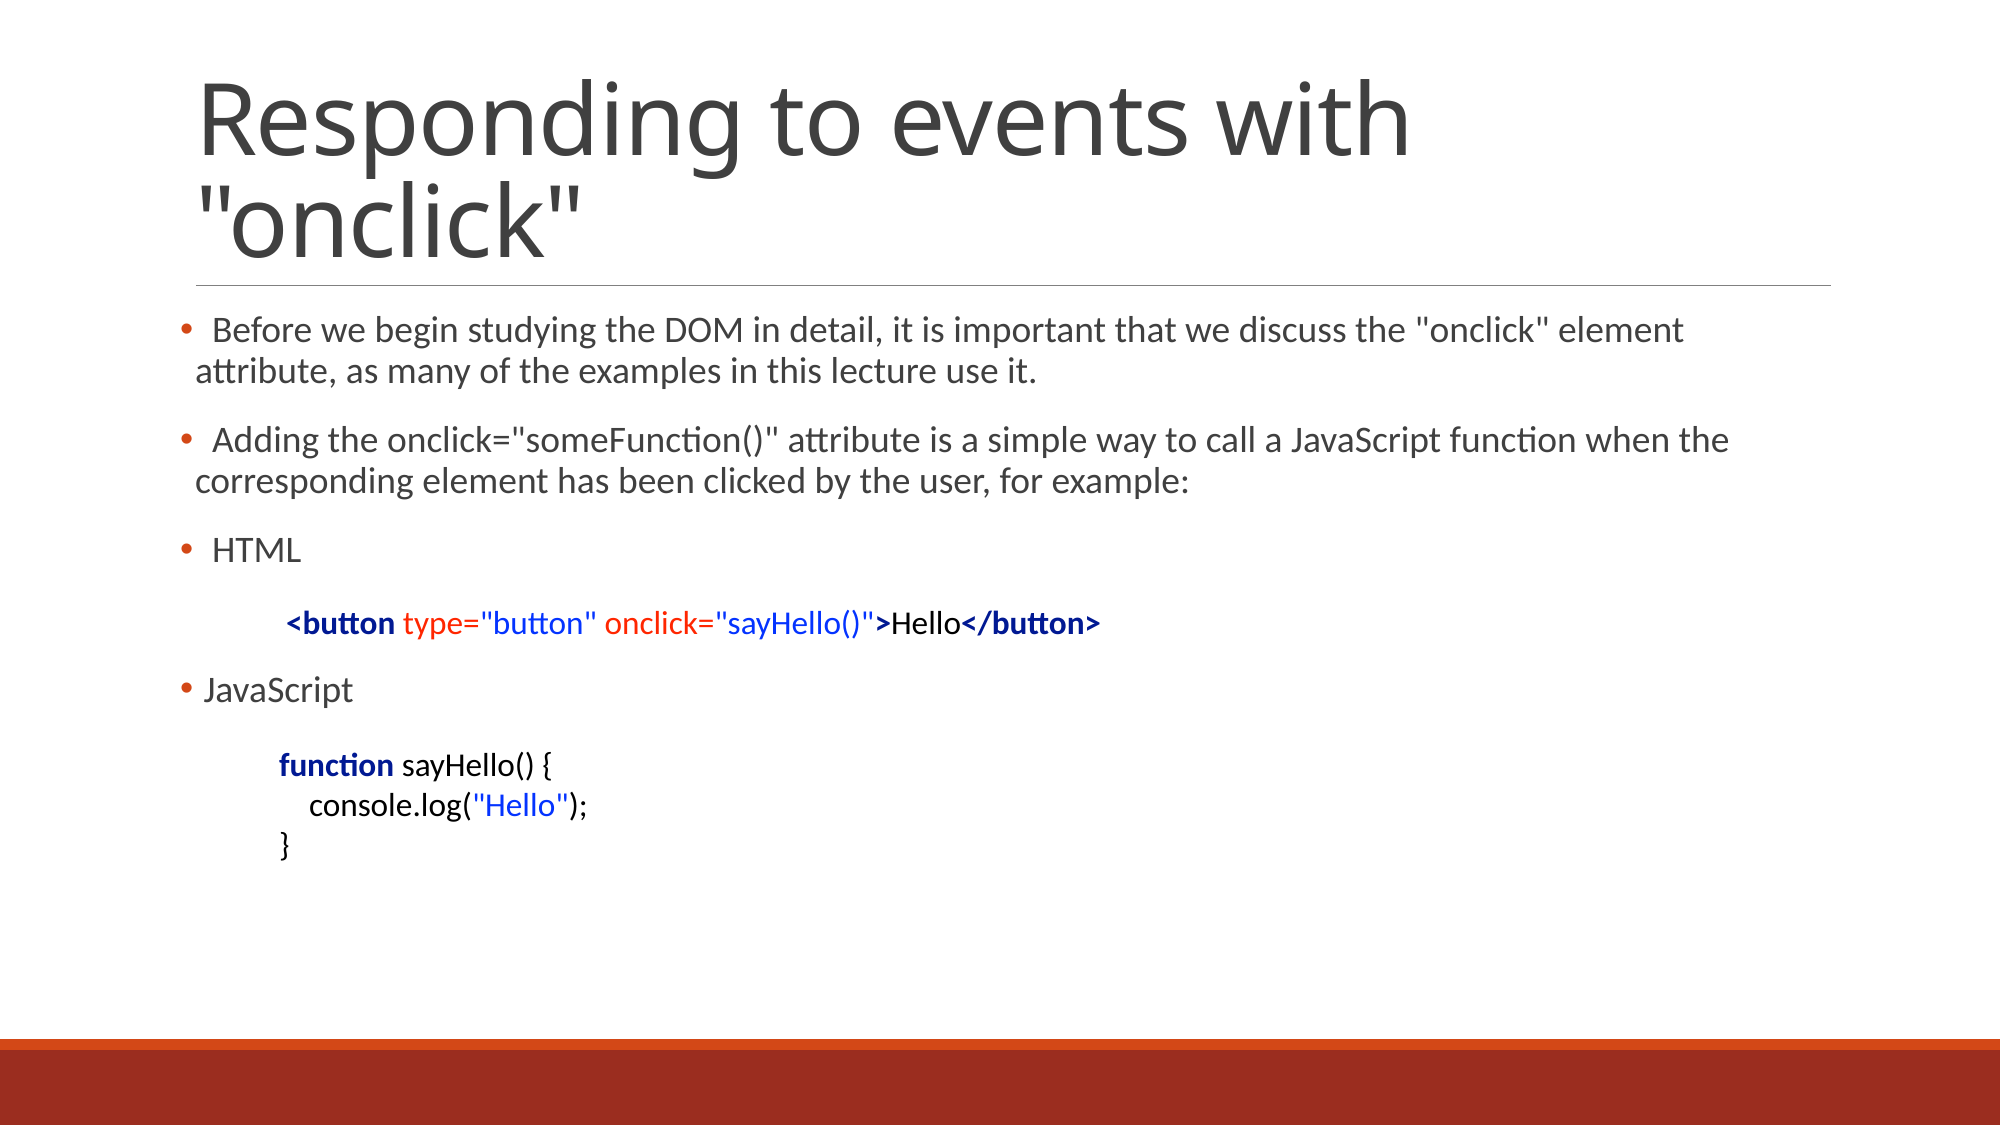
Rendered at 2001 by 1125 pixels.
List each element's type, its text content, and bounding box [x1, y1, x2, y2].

title Responding to events with "onclick" [180, 47, 1830, 285]
text_box <button type="button" onclick="sayHello()">Hello</button> [271, 594, 1117, 649]
list Before we begin studying the DOM in detail, it is important that we discuss the "onclick" element attribute, as many of the examples in this lecture use it. Adding the onclick="someFunction()" attribute is a simple way to call a JavaScript function when the corresponding element has been clicked by the user, for example: HTML JavaScript [180, 302, 1830, 963]
text_box function sayHello() { console.log("Hello"); } [264, 735, 1265, 870]
